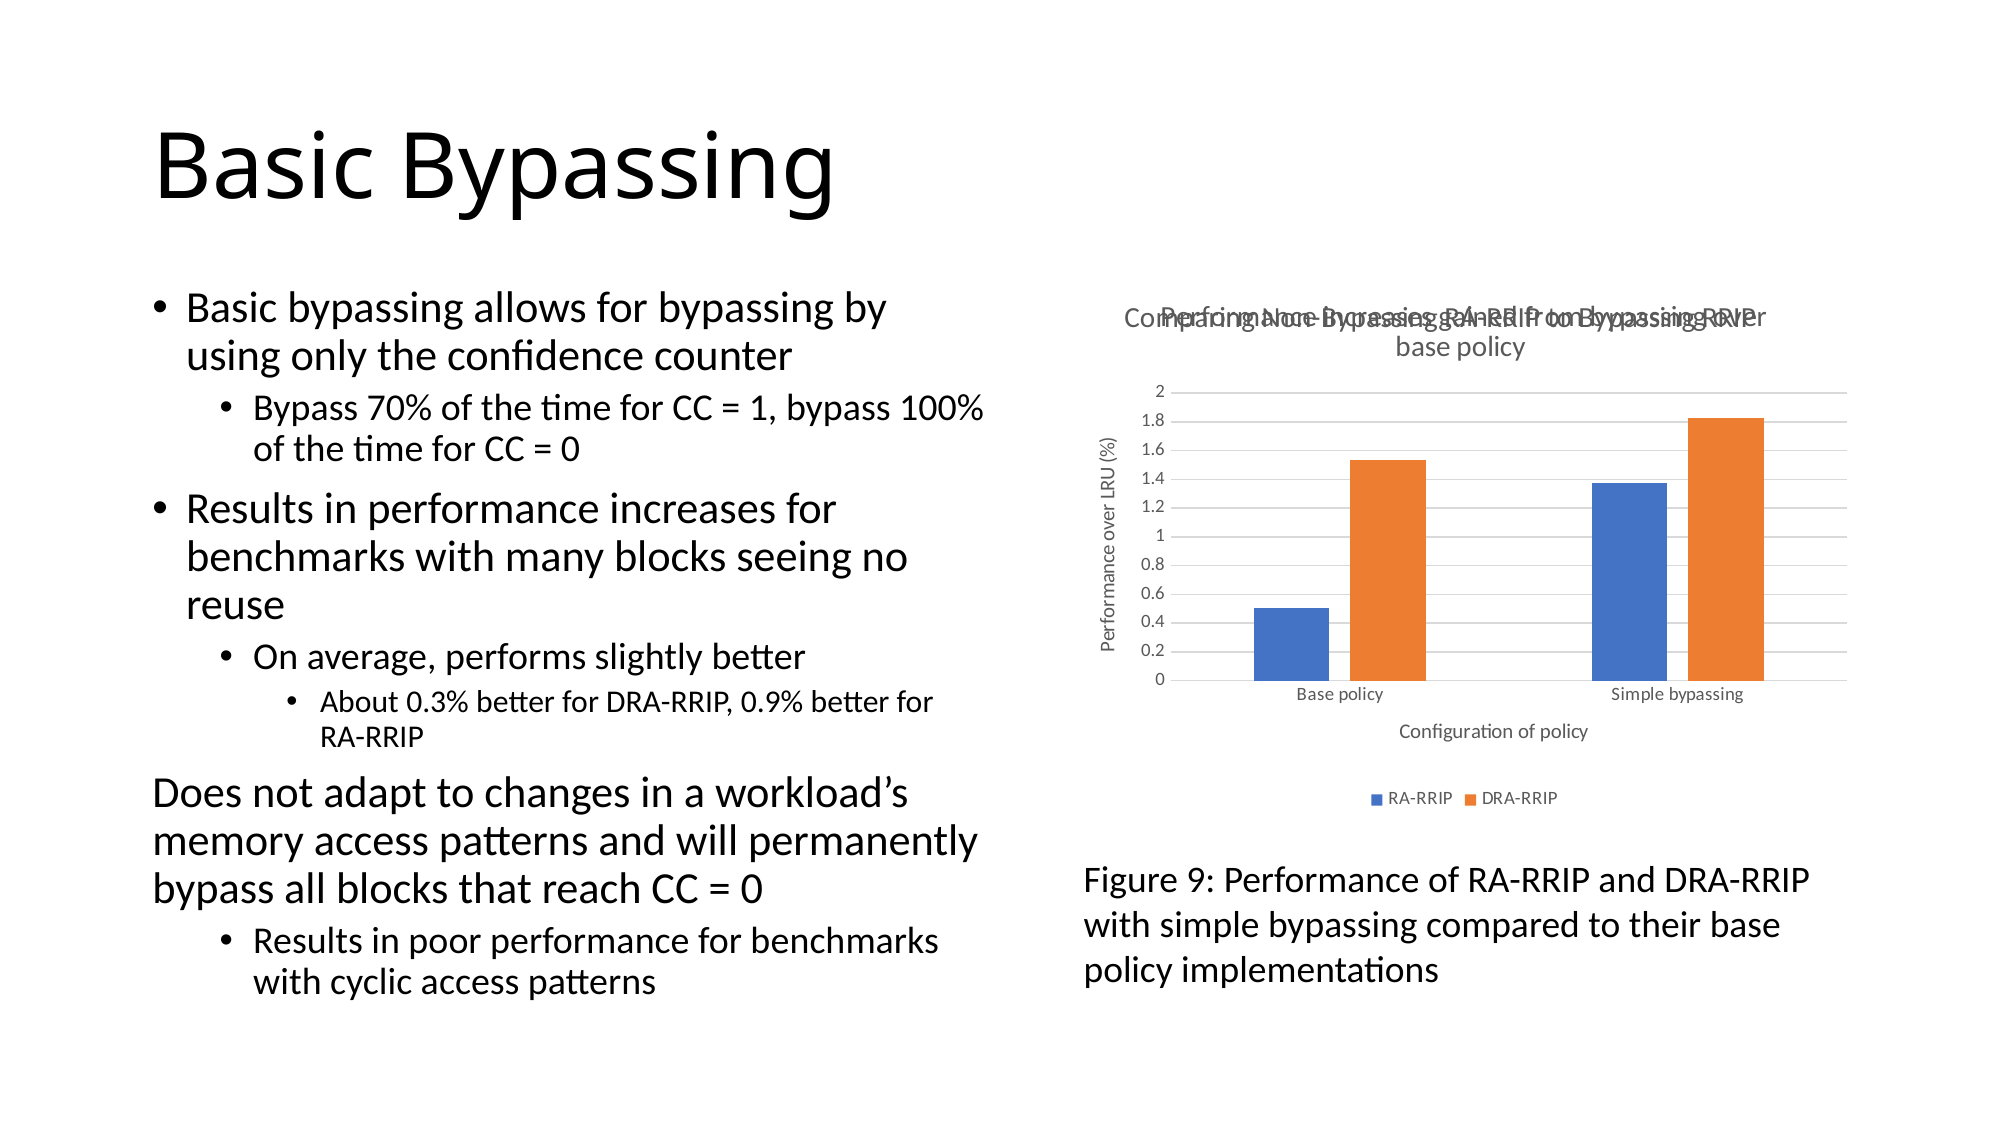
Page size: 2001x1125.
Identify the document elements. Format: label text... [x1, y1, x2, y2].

list Basic bypassing allows for bypassing by using only the confidence counter Bypass 70% of the time for CC = 1, bypass 100% of the time for CC = 0 Results in performance increases for benchmarks with many blocks seeing no reuse On average, performs slightly better About 0.3% better for DRA-RRIP, 0.9% better for RA-RRIP Does not adapt to changes in a workload’s memory access patterns and will permanently bypass all blocks that reach CC = 0 Results in poor performance for benchmarks with cyclic access patterns [137, 277, 1000, 1066]
chart [999, 277, 1882, 848]
title Basic Bypassing [137, 59, 1863, 277]
text_box Figure 9: Performance of RA-RRIP and DRA-RRIP with simple bypassing compared to their base policy implementations [1068, 848, 1863, 998]
